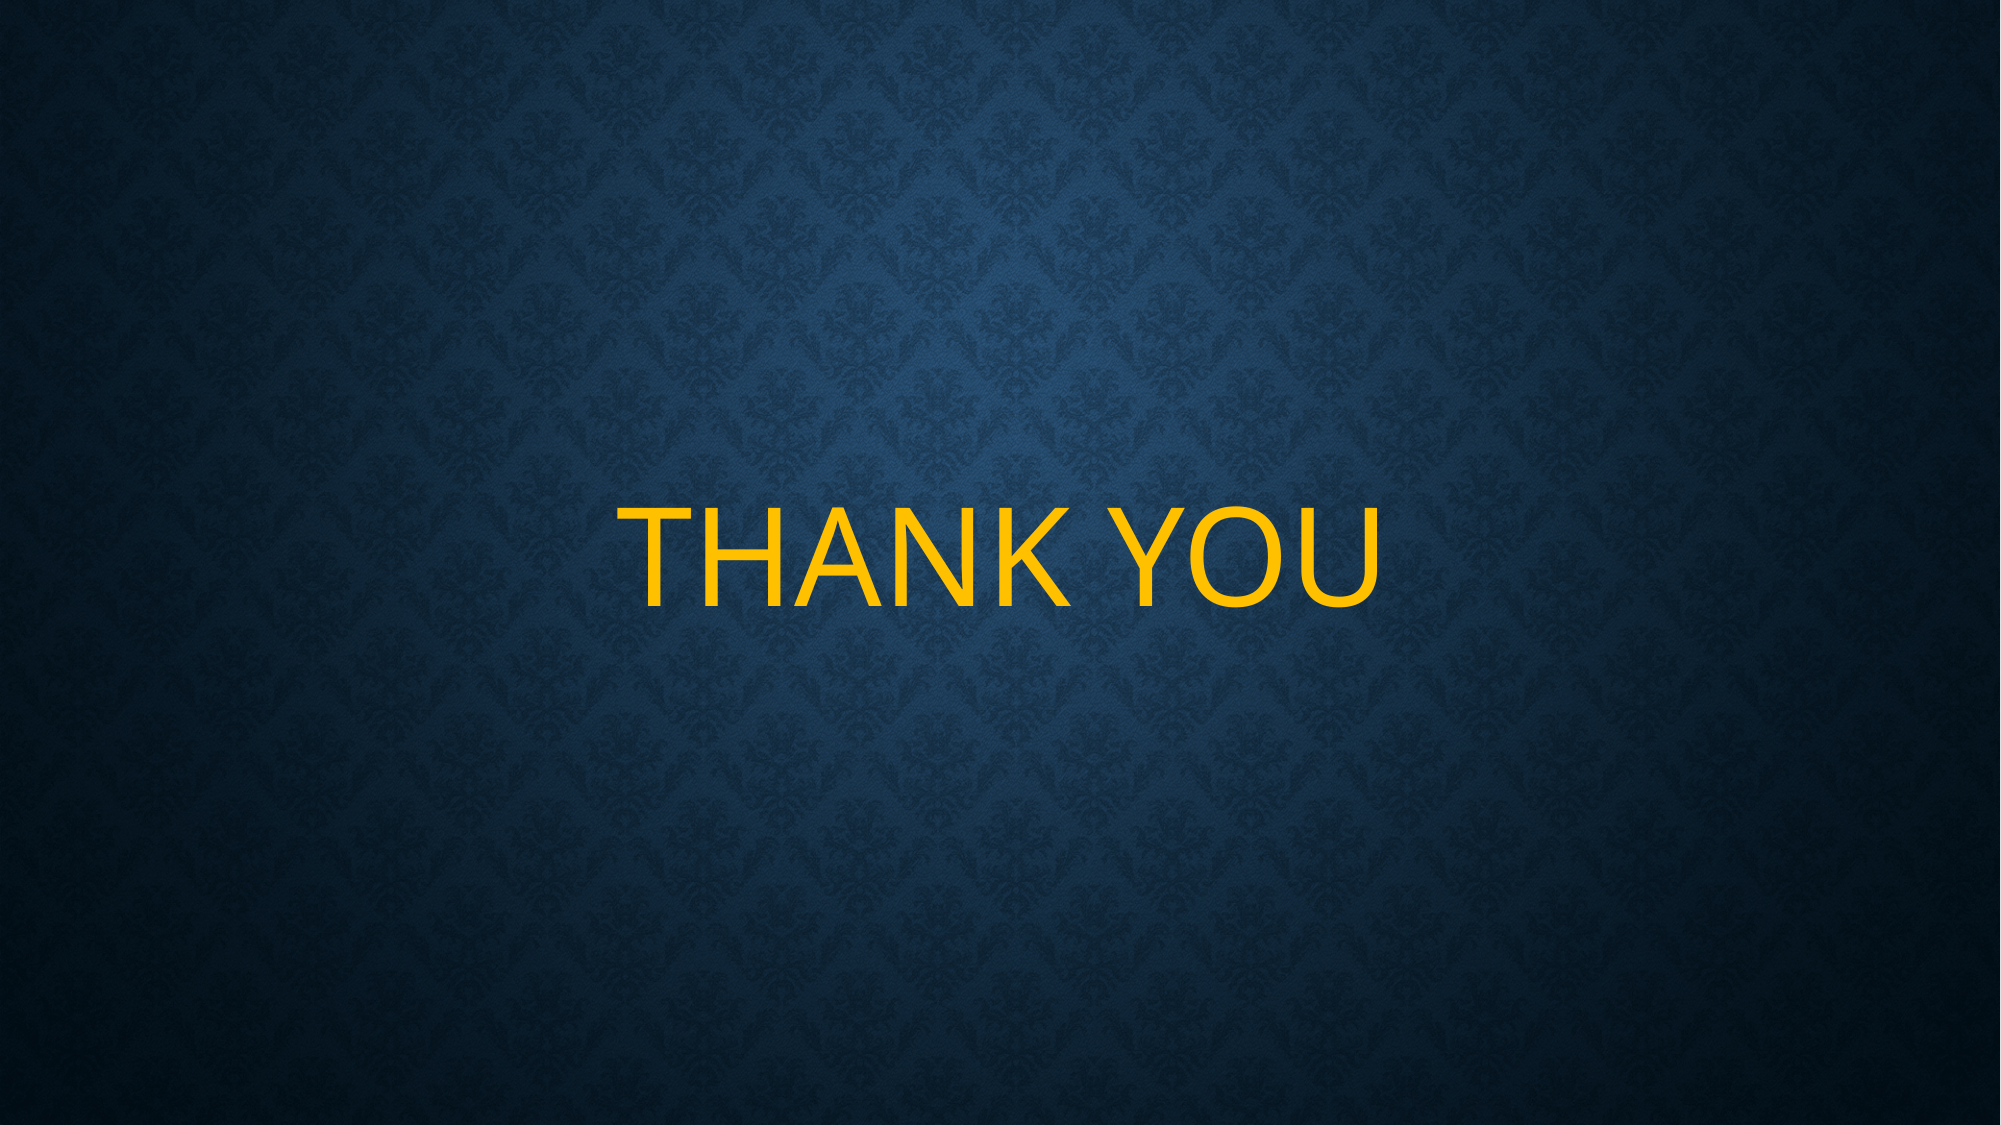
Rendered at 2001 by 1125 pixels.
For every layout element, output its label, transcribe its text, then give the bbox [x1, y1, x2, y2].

list THANK YOU [154, 428, 1853, 1035]
